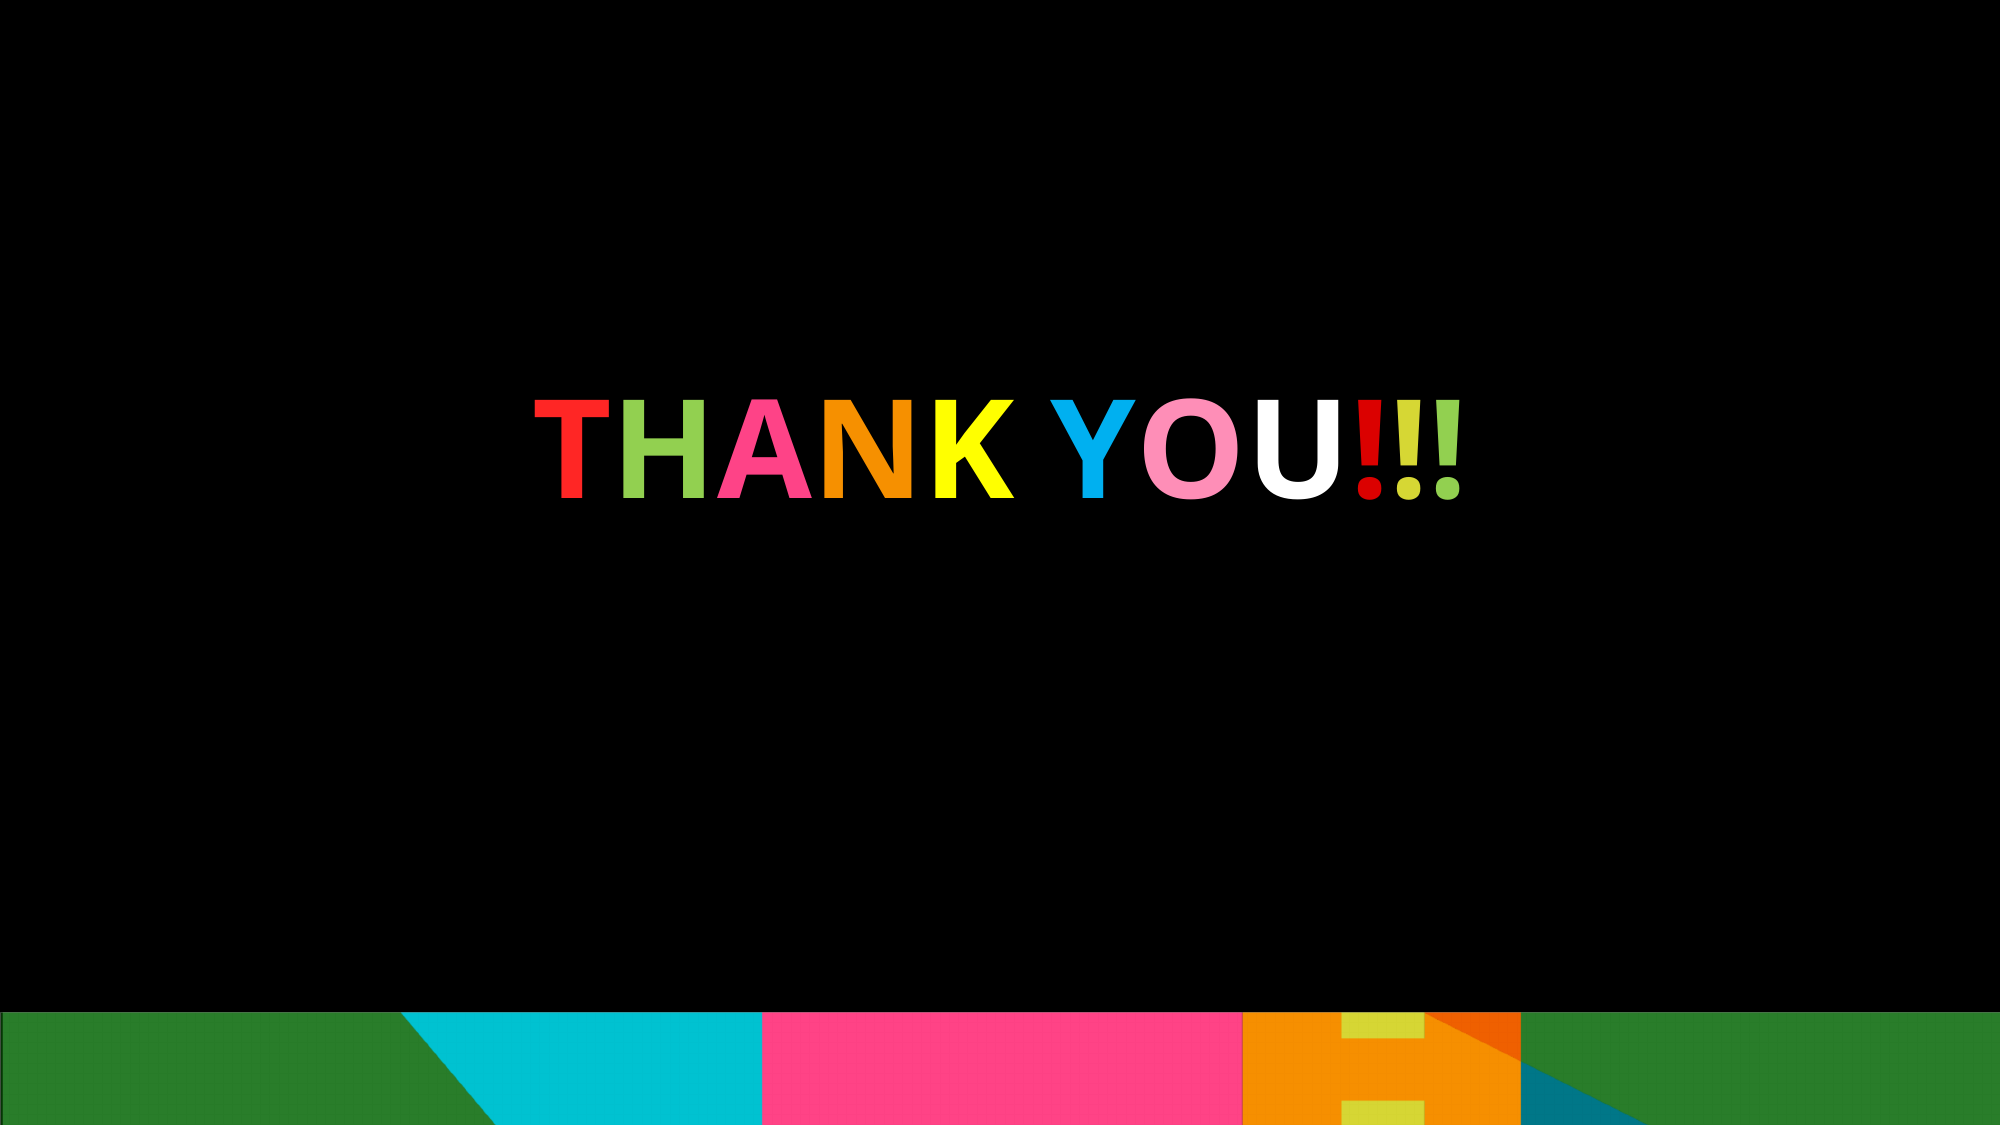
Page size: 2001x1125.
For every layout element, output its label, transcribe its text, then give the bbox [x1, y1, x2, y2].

picture [2, 1013, 2000, 1125]
title THANK YOU!!! [250, 359, 1750, 526]
